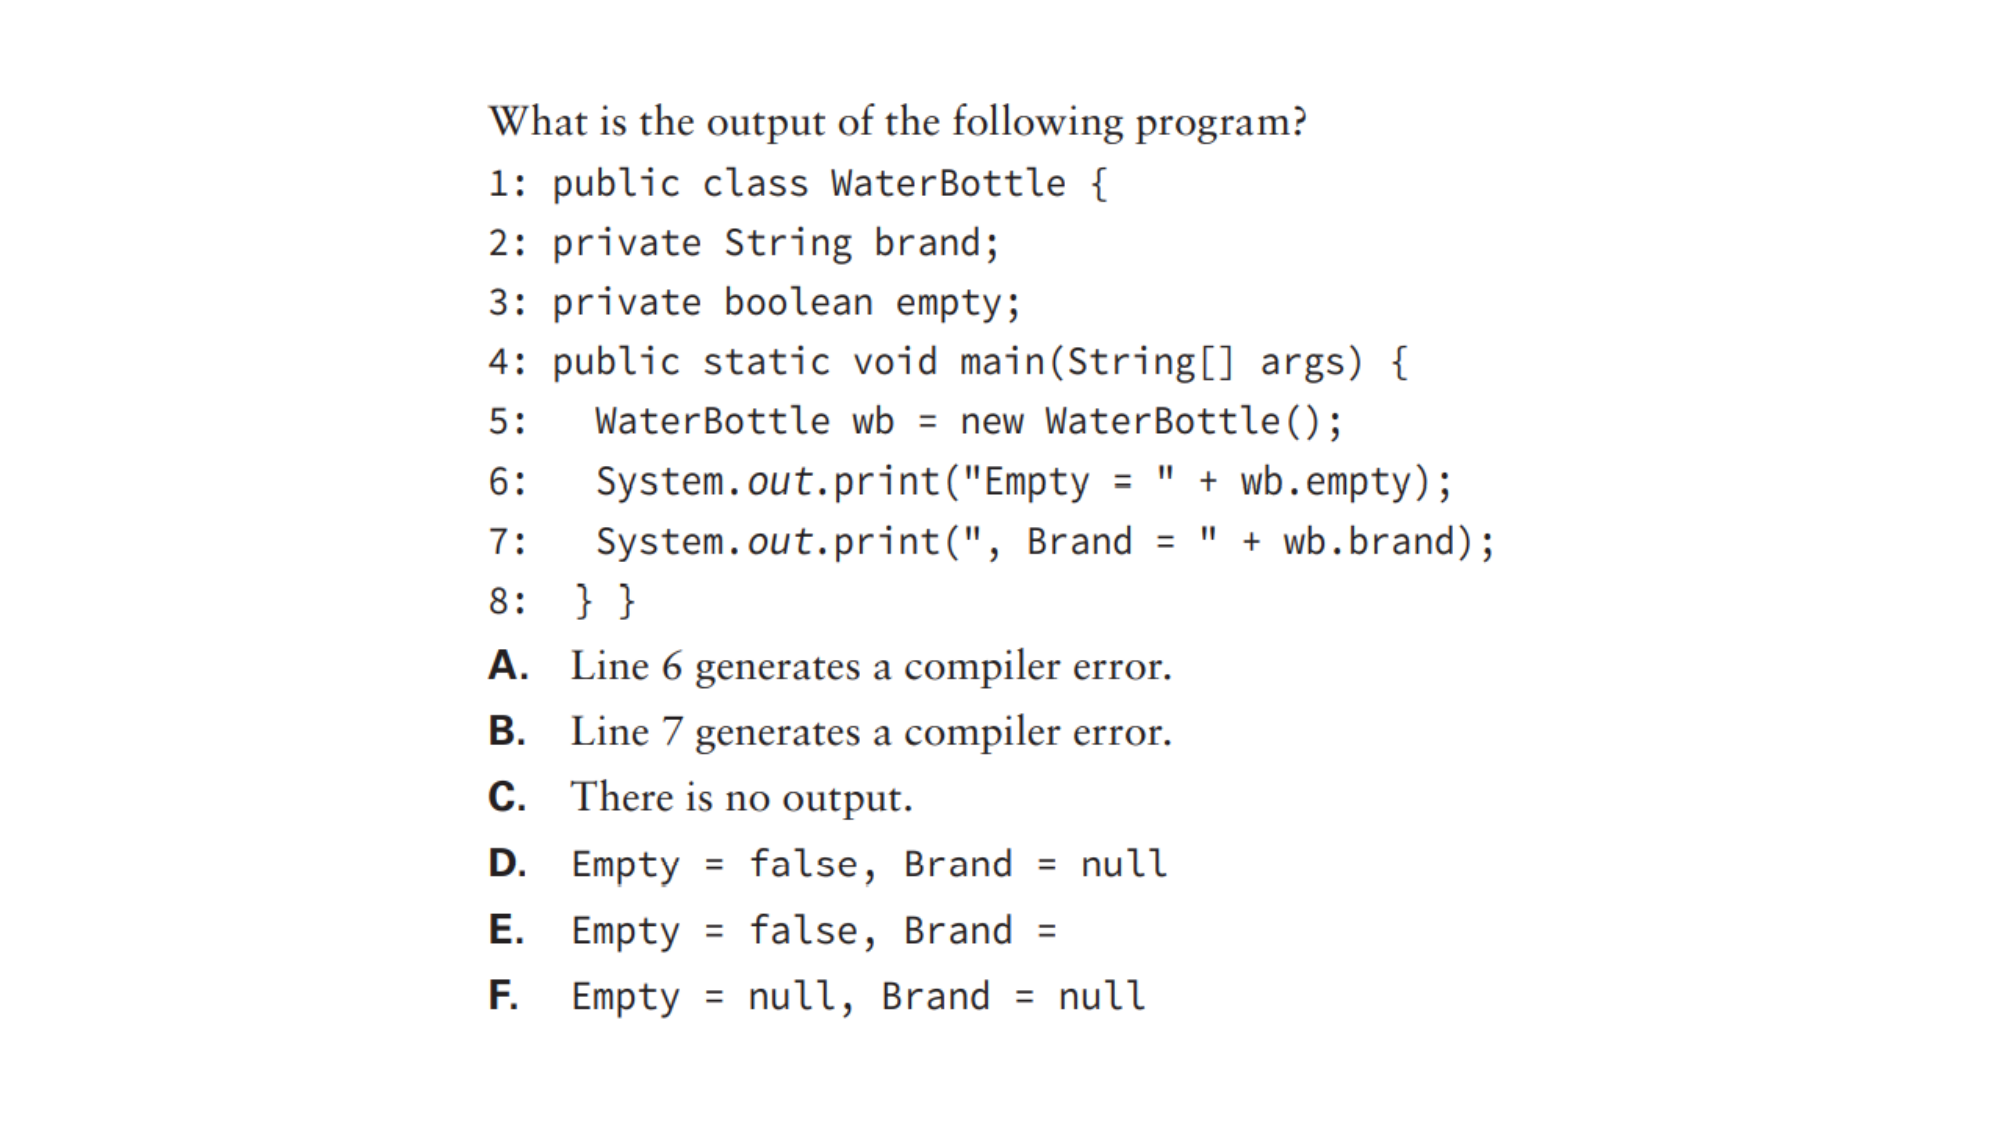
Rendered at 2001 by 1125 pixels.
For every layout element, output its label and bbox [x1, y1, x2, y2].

picture [461, 88, 1539, 1036]
